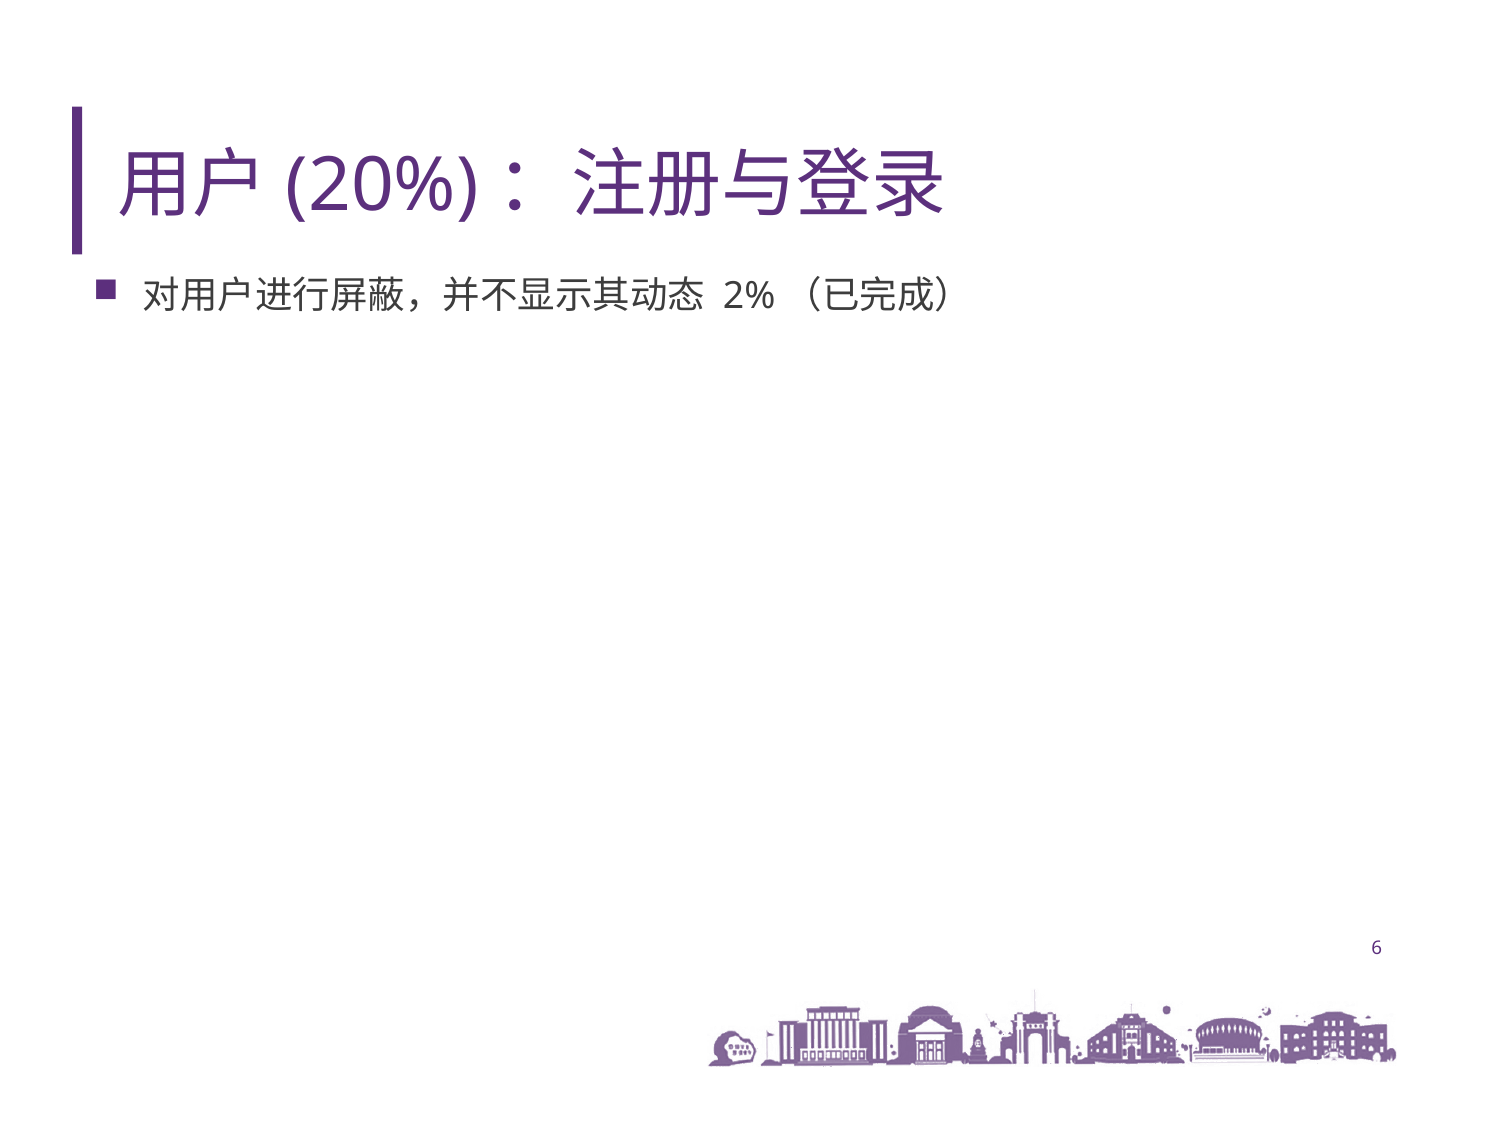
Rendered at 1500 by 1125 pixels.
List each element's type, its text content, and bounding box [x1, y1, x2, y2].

slide_number 6 [1248, 918, 1397, 979]
list 对用户进行屏蔽，并不显示其动态 2%（已完成） [77, 263, 1477, 979]
title 用户(20%)：注册与登录 [102, 97, 1398, 264]
